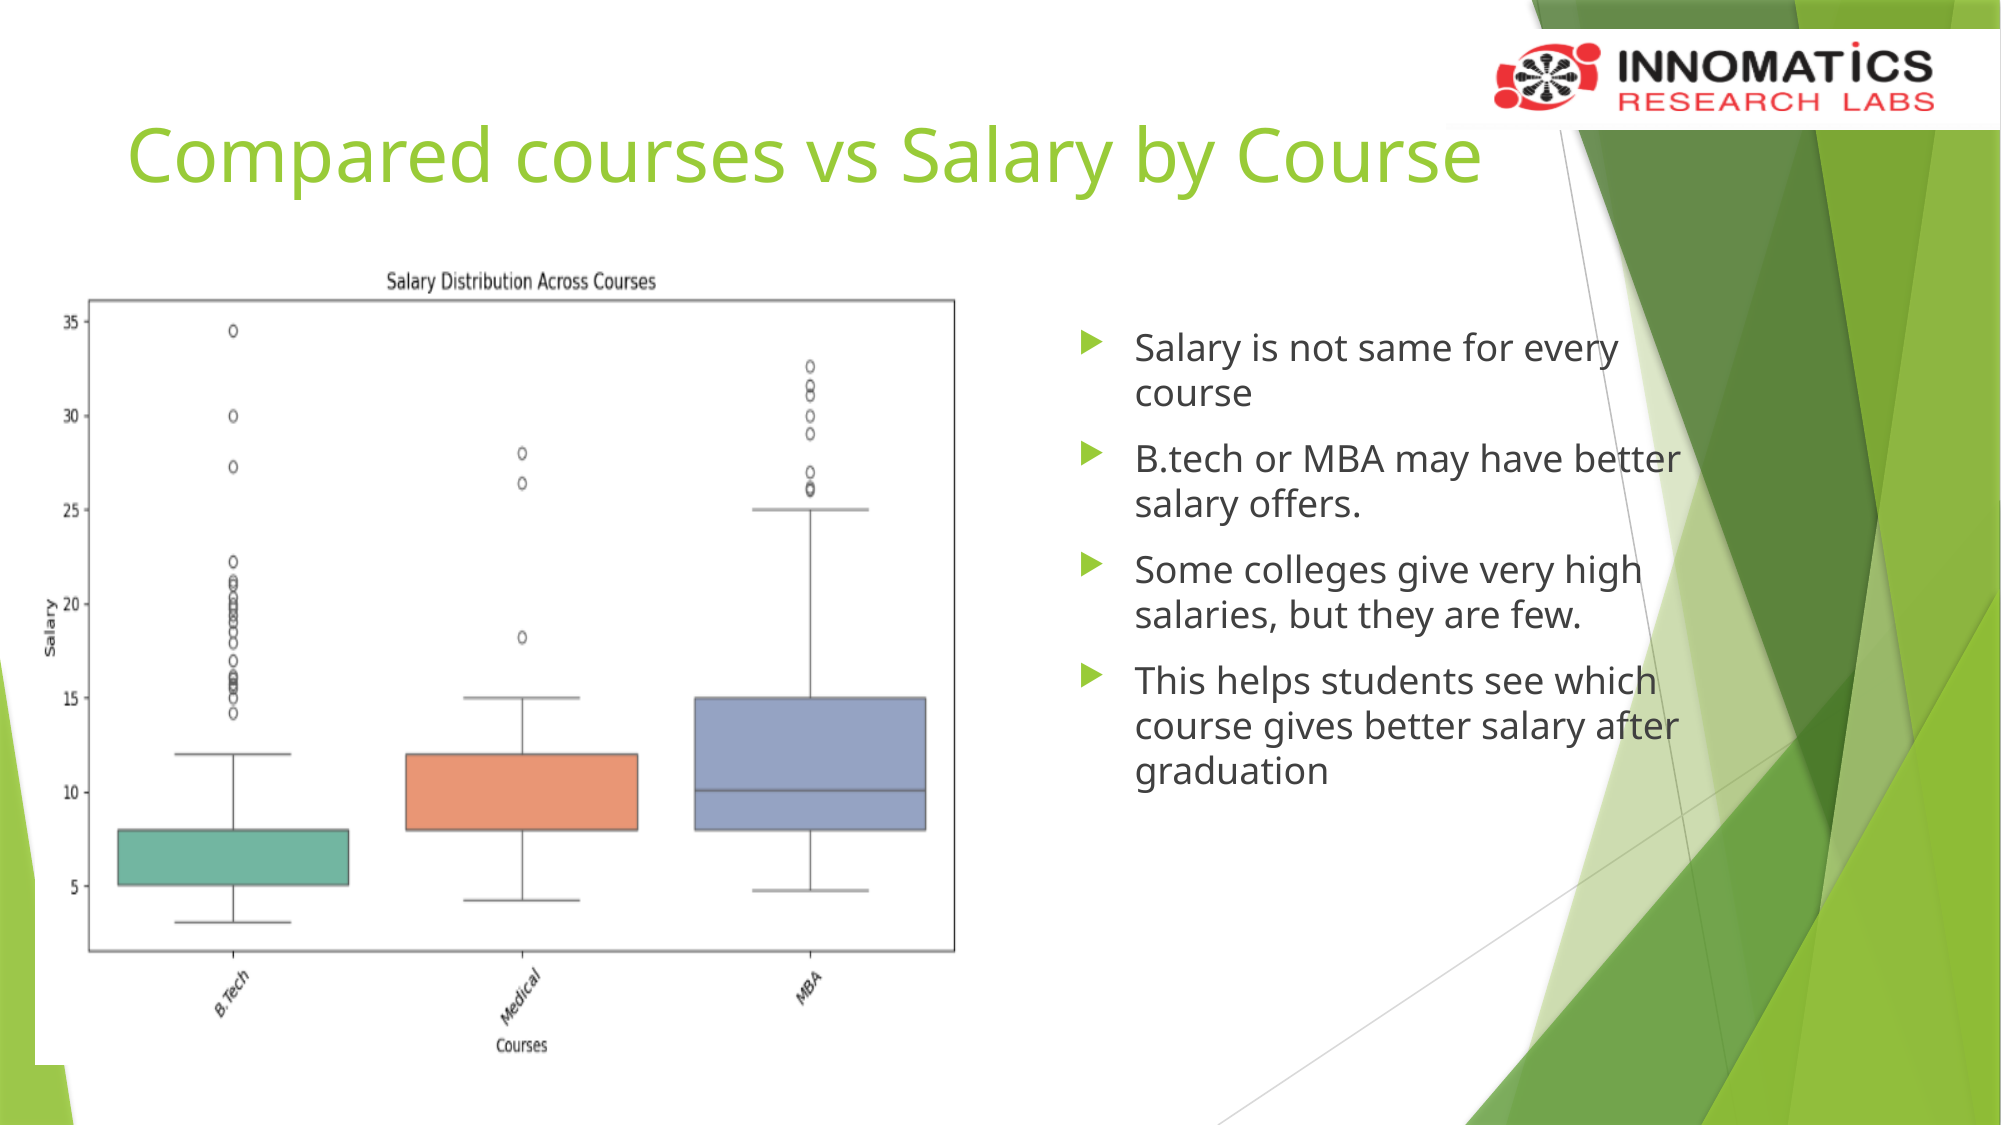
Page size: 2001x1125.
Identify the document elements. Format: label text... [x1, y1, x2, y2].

title Compared courses vs Salary by Course [111, 99, 1522, 317]
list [34, 261, 974, 1066]
picture [1446, 28, 2000, 130]
list Salary is not same for every course B.tech or MBA may have better salary offers. Some colleges give very high salaries, but they are few. This helps students see which course gives better salary after graduation [1063, 316, 1750, 954]
